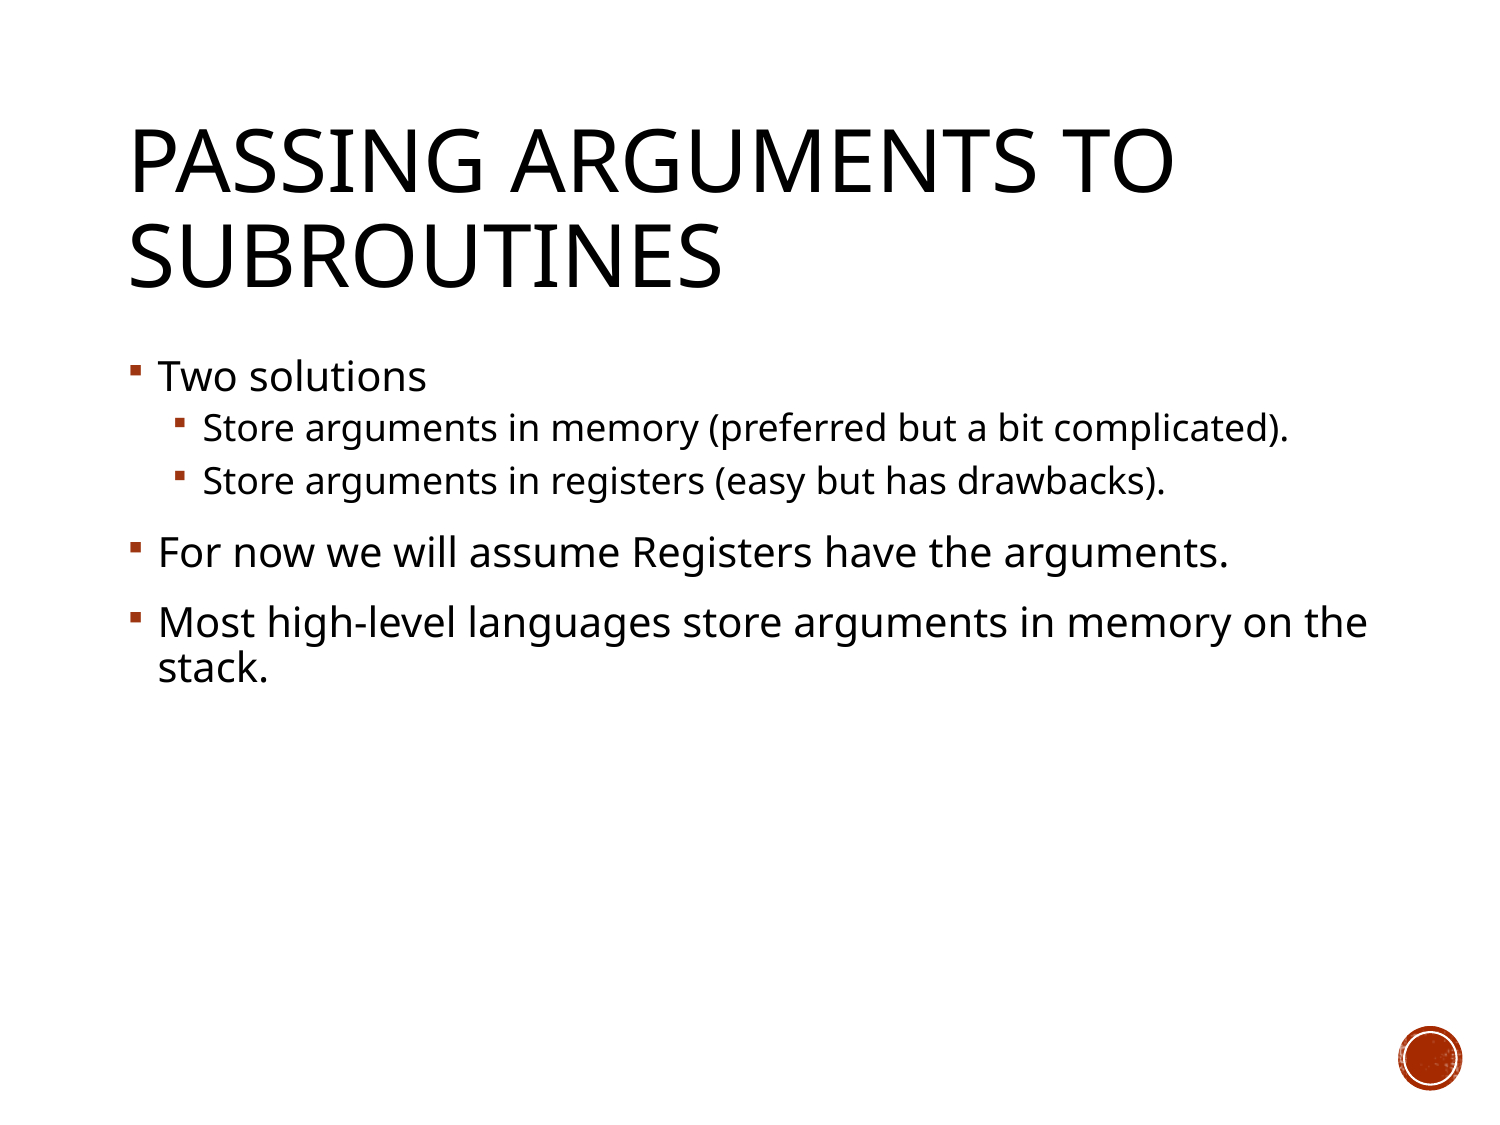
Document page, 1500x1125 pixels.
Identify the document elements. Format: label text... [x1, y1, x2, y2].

list Two solutions Store arguments in memory (preferred but a bit complicated). Store arguments in registers (easy but has drawbacks). For now we will assume Registers have the arguments. Most high-level languages store arguments in memory on the stack. [112, 348, 1388, 1013]
title Passing Arguments to Subroutines [112, 79, 1388, 344]
